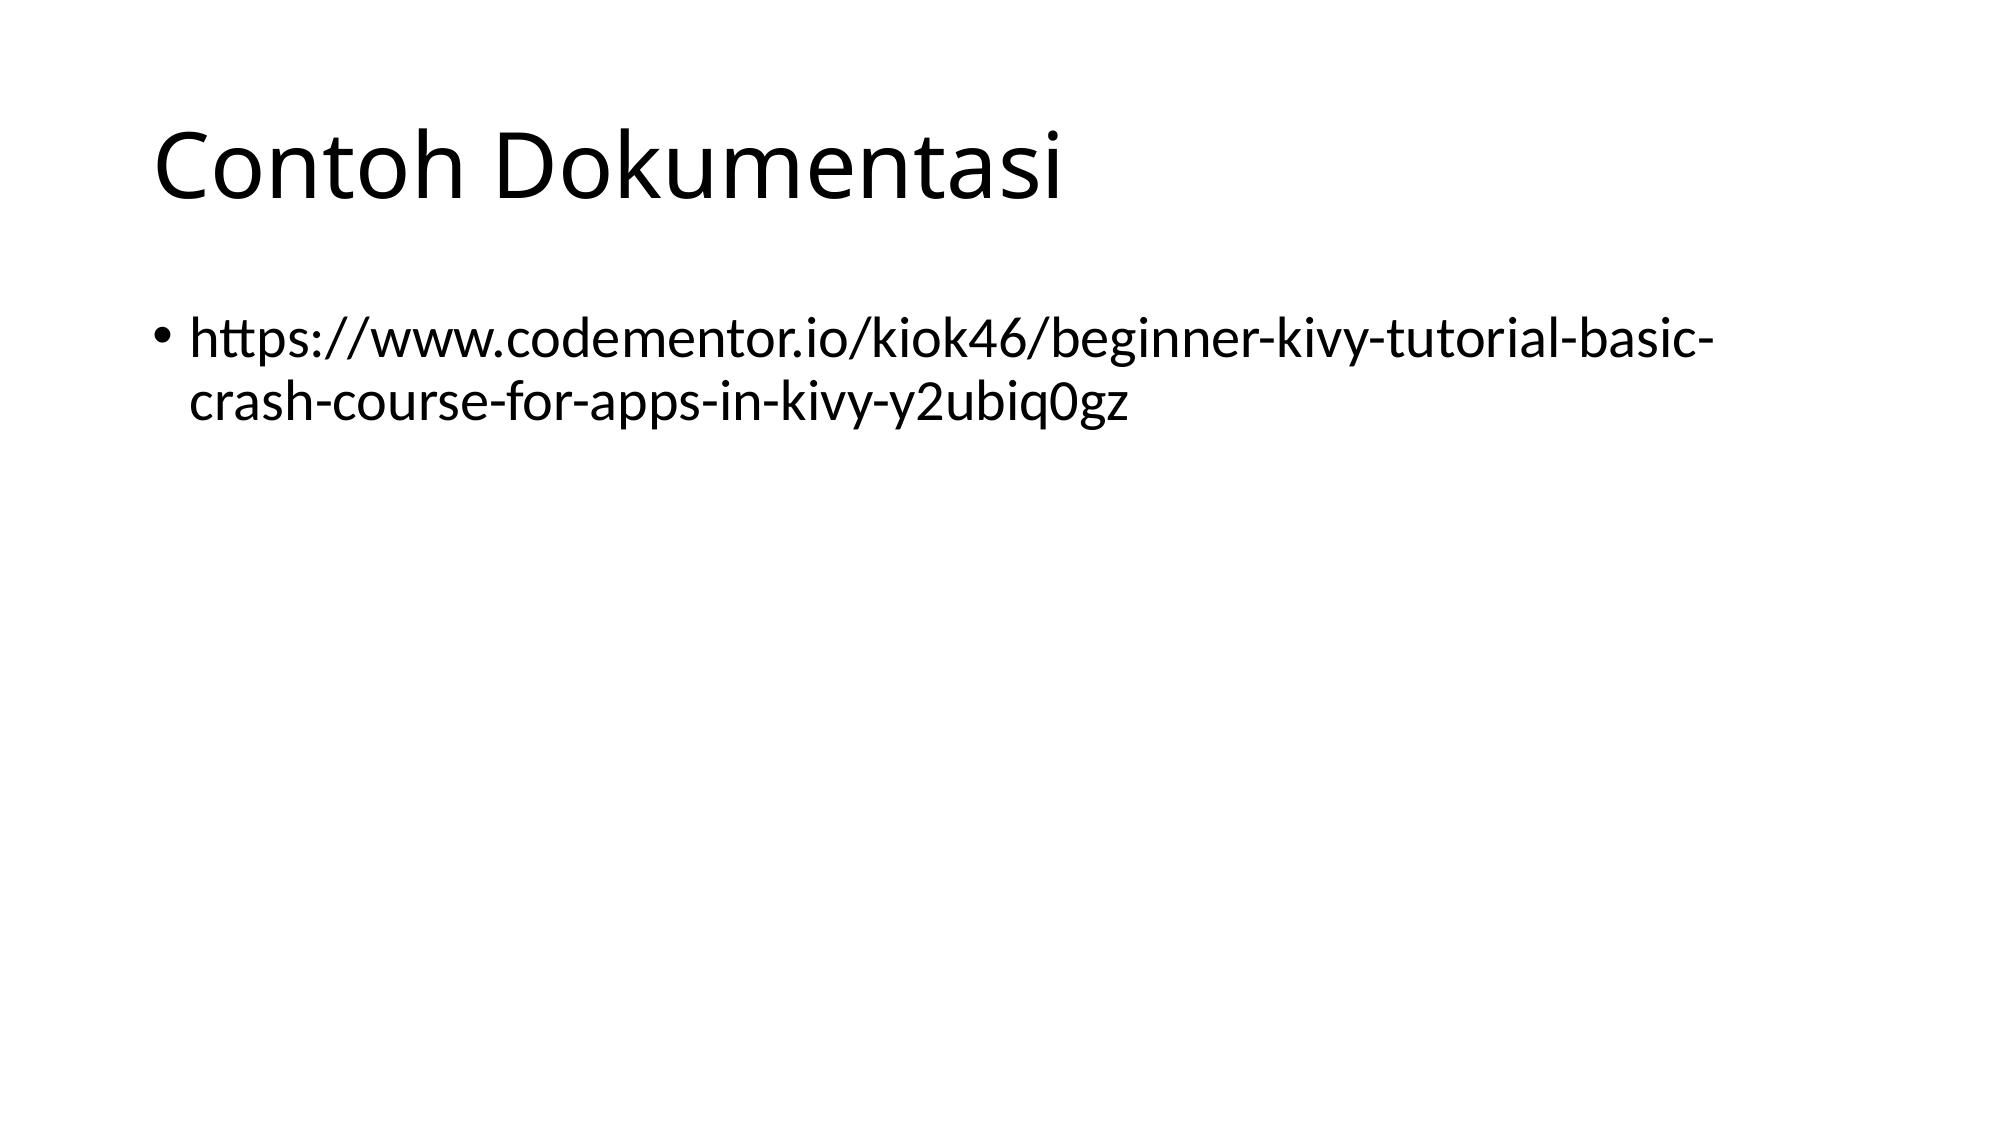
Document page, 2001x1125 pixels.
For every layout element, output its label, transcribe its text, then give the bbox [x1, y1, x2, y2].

list https://www.codementor.io/kiok46/beginner-kivy-tutorial-basic-crash-course-for-apps-in-kivy-y2ubiq0gz [137, 299, 1863, 1014]
title Contoh Dokumentasi [137, 59, 1863, 278]
